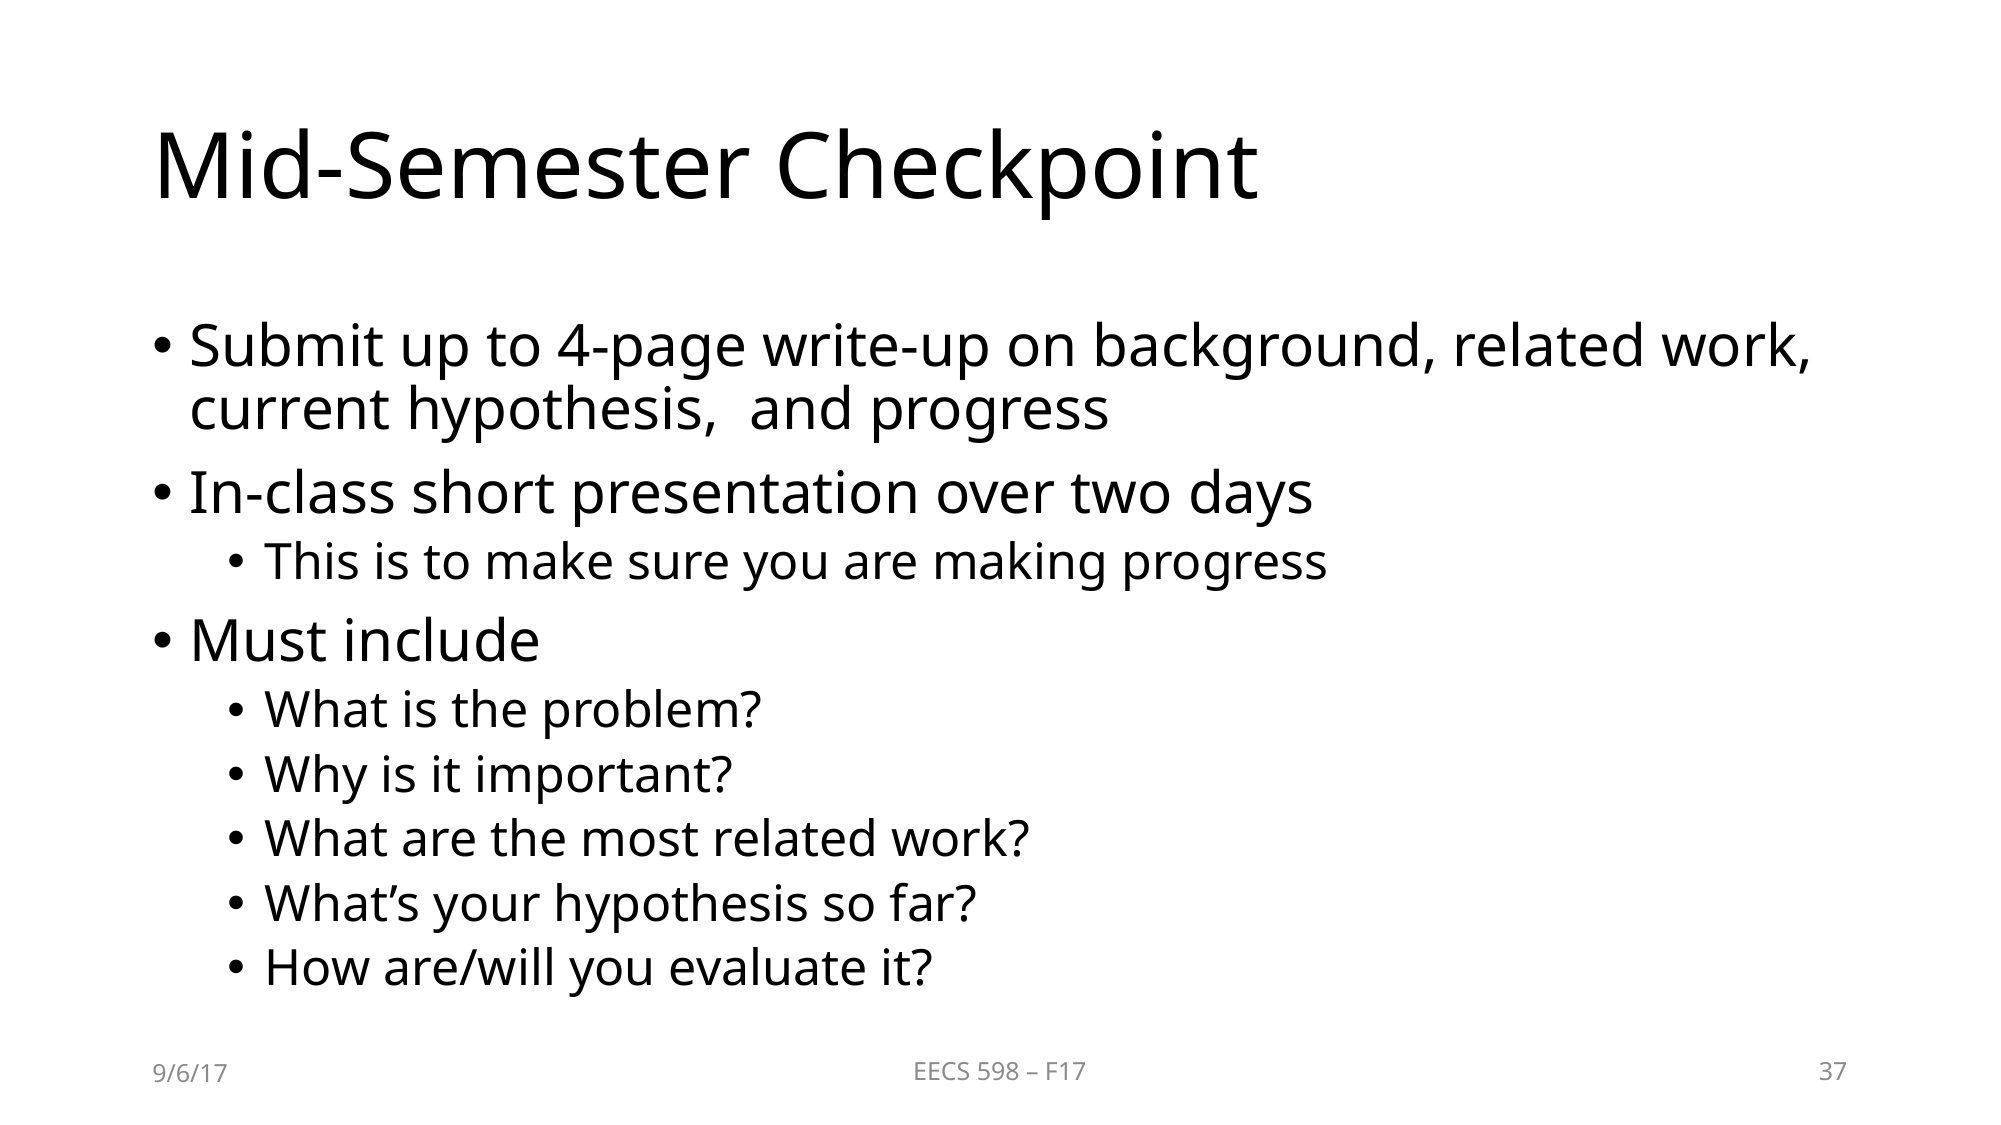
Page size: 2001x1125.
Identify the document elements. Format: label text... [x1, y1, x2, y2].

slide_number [137, 1042, 588, 1103]
footer EECS 598 – F17 [662, 1042, 1338, 1103]
slide_number 37 [1412, 1042, 1863, 1103]
title Mid-Semester Checkpoint [137, 59, 1863, 278]
list Submit up to 4-page write-up on background, related work, current hypothesis, and progress In-class short presentation over two days This is to make sure you are making progress Must include What is the problem? Why is it important? What are the most related work? What’s your hypothesis so far? How are/will you evaluate it? [137, 299, 1863, 1014]
